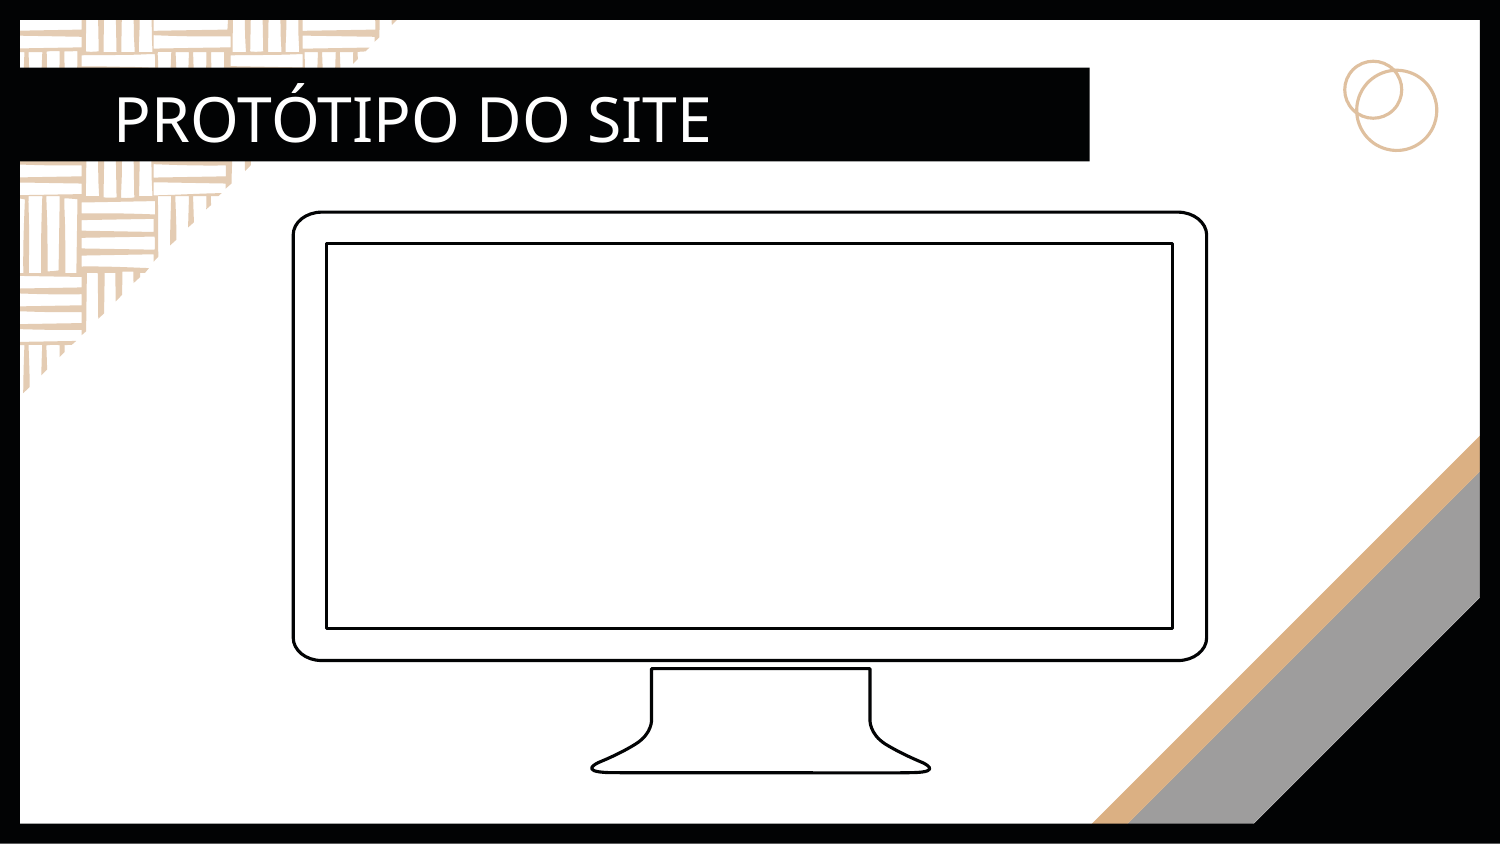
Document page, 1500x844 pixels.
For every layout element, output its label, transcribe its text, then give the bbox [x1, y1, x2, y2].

title PROTÓTIPO DO SITE [98, 70, 1378, 165]
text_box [292, 211, 1207, 774]
